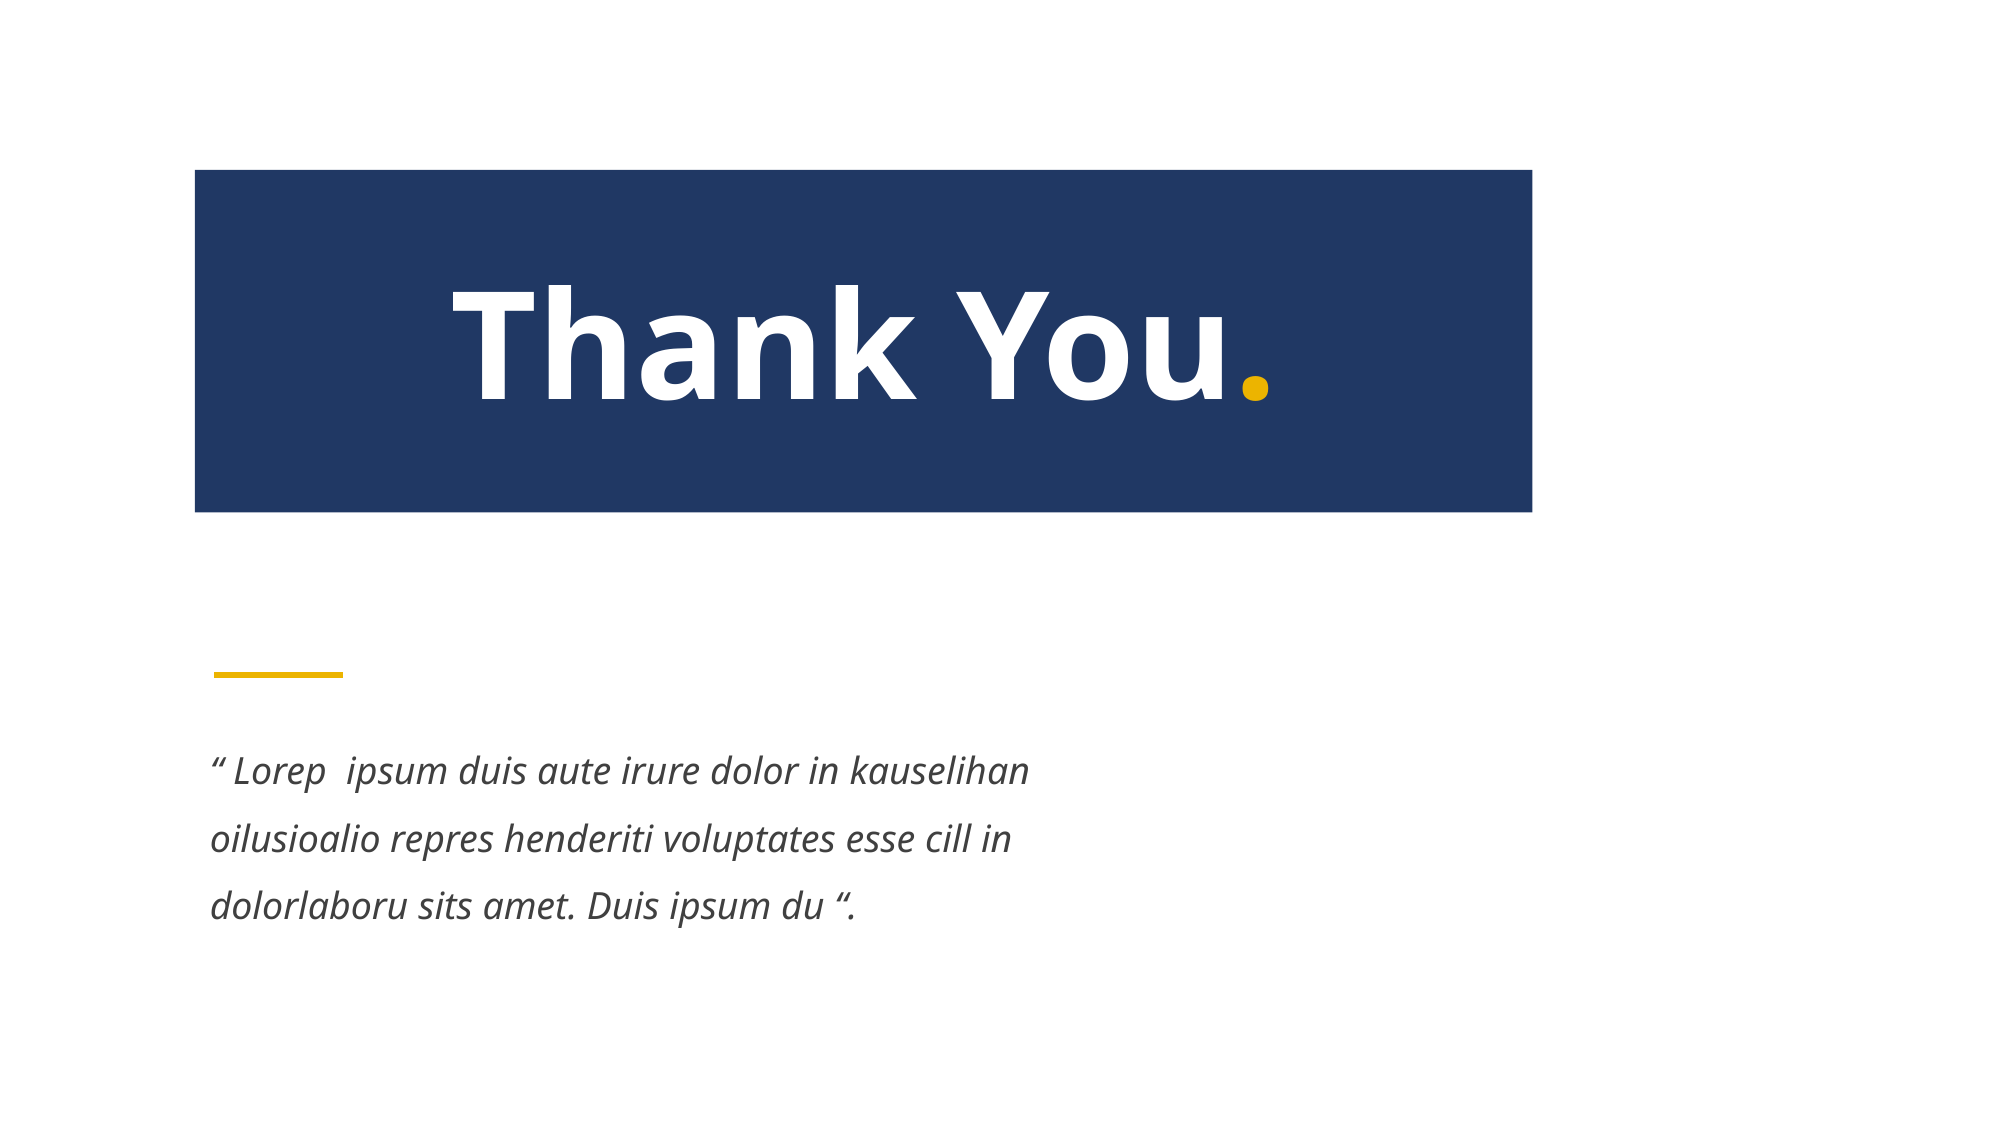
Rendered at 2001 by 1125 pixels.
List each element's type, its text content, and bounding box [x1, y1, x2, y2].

text_box Thank You. [435, 242, 1194, 438]
text_box [194, 169, 1194, 513]
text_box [194, 674, 1077, 929]
picture [1194, 0, 2000, 1125]
